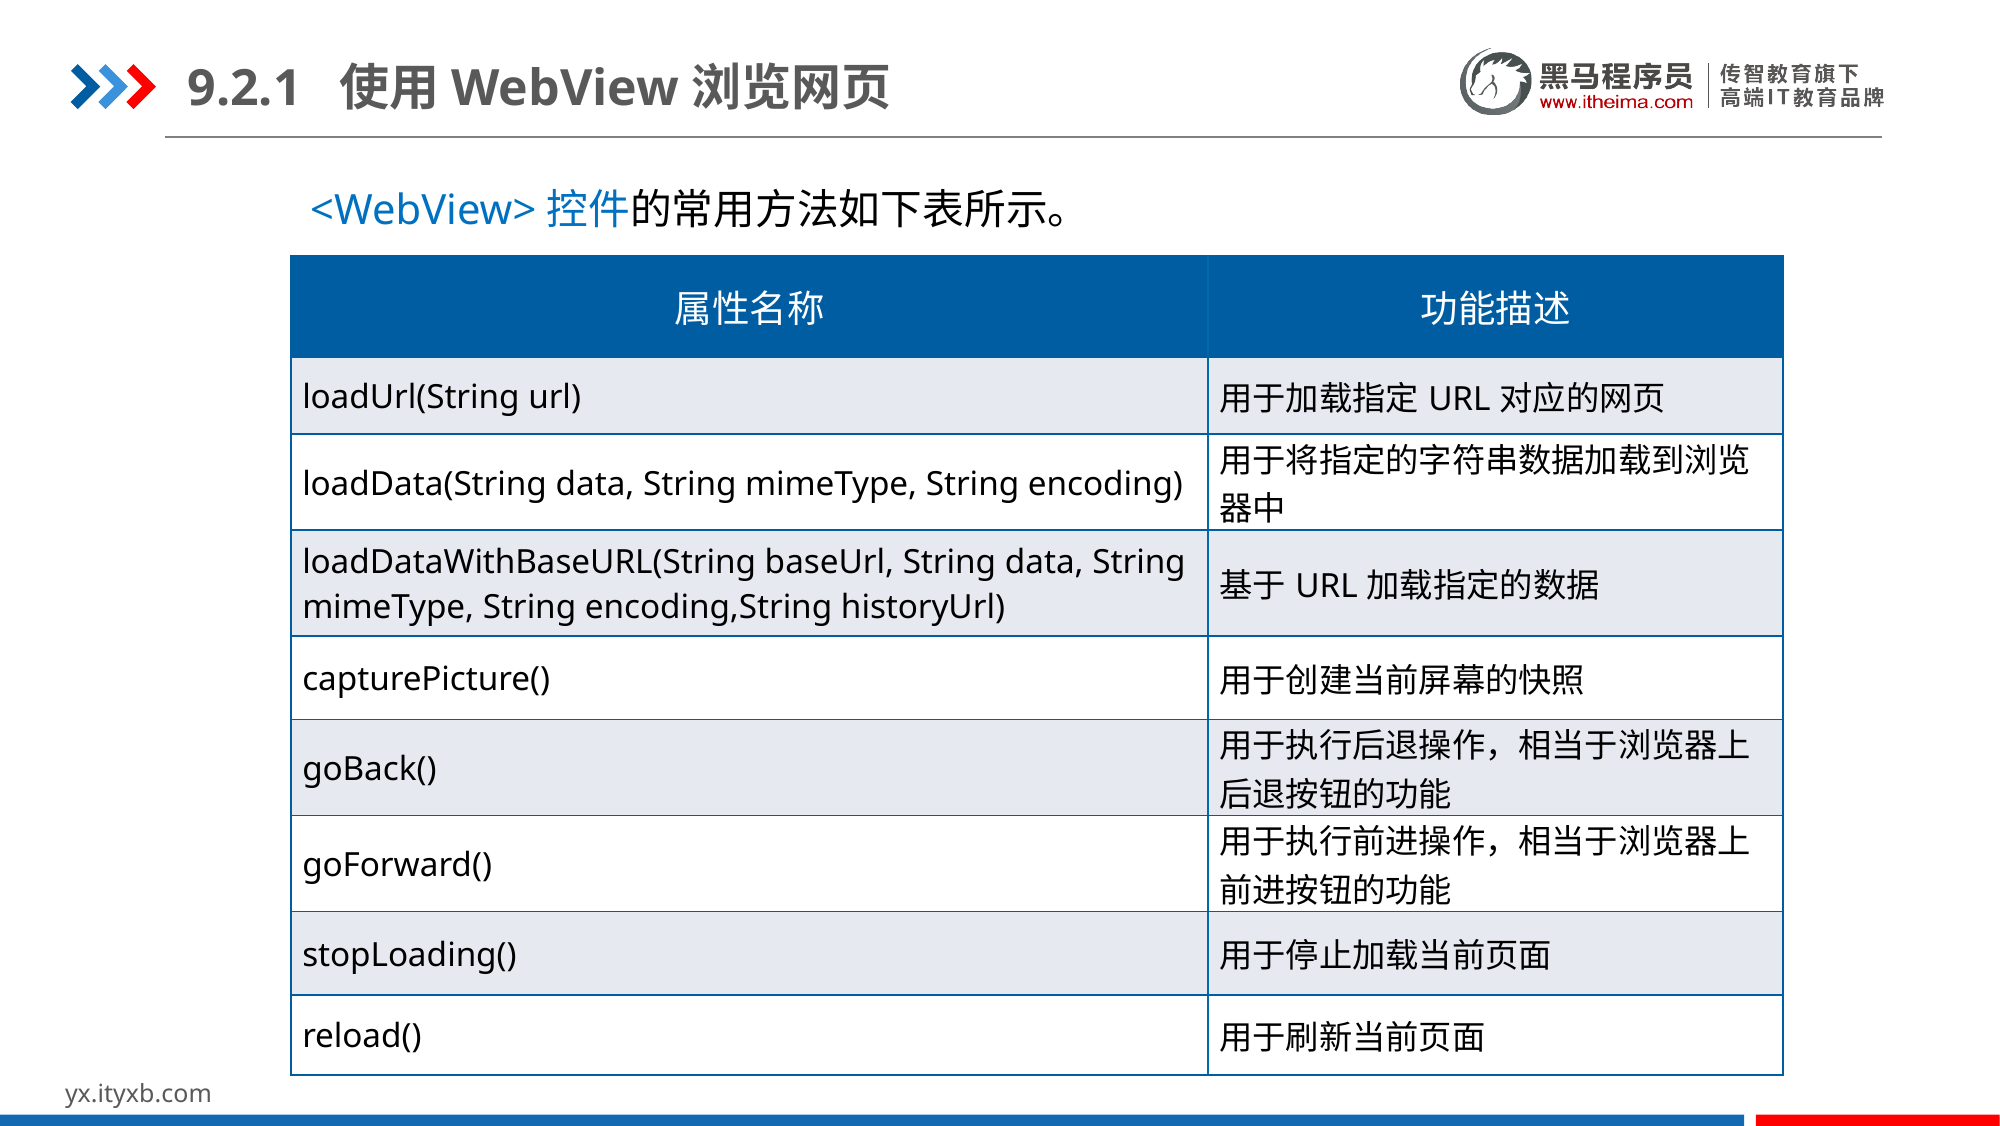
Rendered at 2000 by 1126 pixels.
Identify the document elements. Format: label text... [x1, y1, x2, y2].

text_box 9.2.1 使用WebView浏览网页 [187, 43, 1073, 127]
text_box <WebView>控件的常用方法如下表所示。 [220, 150, 1746, 256]
table_cell reload() [292, 996, 1207, 1074]
table_cell 用于停止加载当前页面 [1209, 912, 1782, 994]
table_cell 用于刷新当前页面 [1209, 996, 1782, 1074]
table_header 功能描述 [1209, 256, 1782, 356]
table_cell loadData(String data, String mimeType, String encoding) [292, 435, 1207, 529]
table_cell 用于执行前进操作，相当于浏览器上前进按钮的功能 [1209, 816, 1782, 911]
table_cell stopLoading() [292, 912, 1207, 994]
table_header 属性名称 [292, 256, 1207, 356]
table_cell 用于执行后退操作，相当于浏览器上后退按钮的功能 [1209, 720, 1782, 815]
picture [1460, 48, 1887, 115]
table_cell 用于创建当前屏幕的快照 [1209, 637, 1782, 719]
table_cell loadUrl(String url) [292, 358, 1207, 433]
table_cell 基于URL加载指定的数据 [1209, 531, 1782, 635]
table_cell loadDataWithBaseURL(String baseUrl, String data, String mimeType, String encoding,String historyUrl) [292, 531, 1207, 635]
table_cell goBack() [292, 720, 1207, 815]
table_cell goForward() [292, 816, 1207, 911]
table_cell 用于将指定的字符串数据加载到浏览器中 [1209, 435, 1782, 529]
table_cell capturePicture() [292, 637, 1207, 719]
table_cell 用于加载指定URL对应的网页 [1209, 358, 1782, 433]
